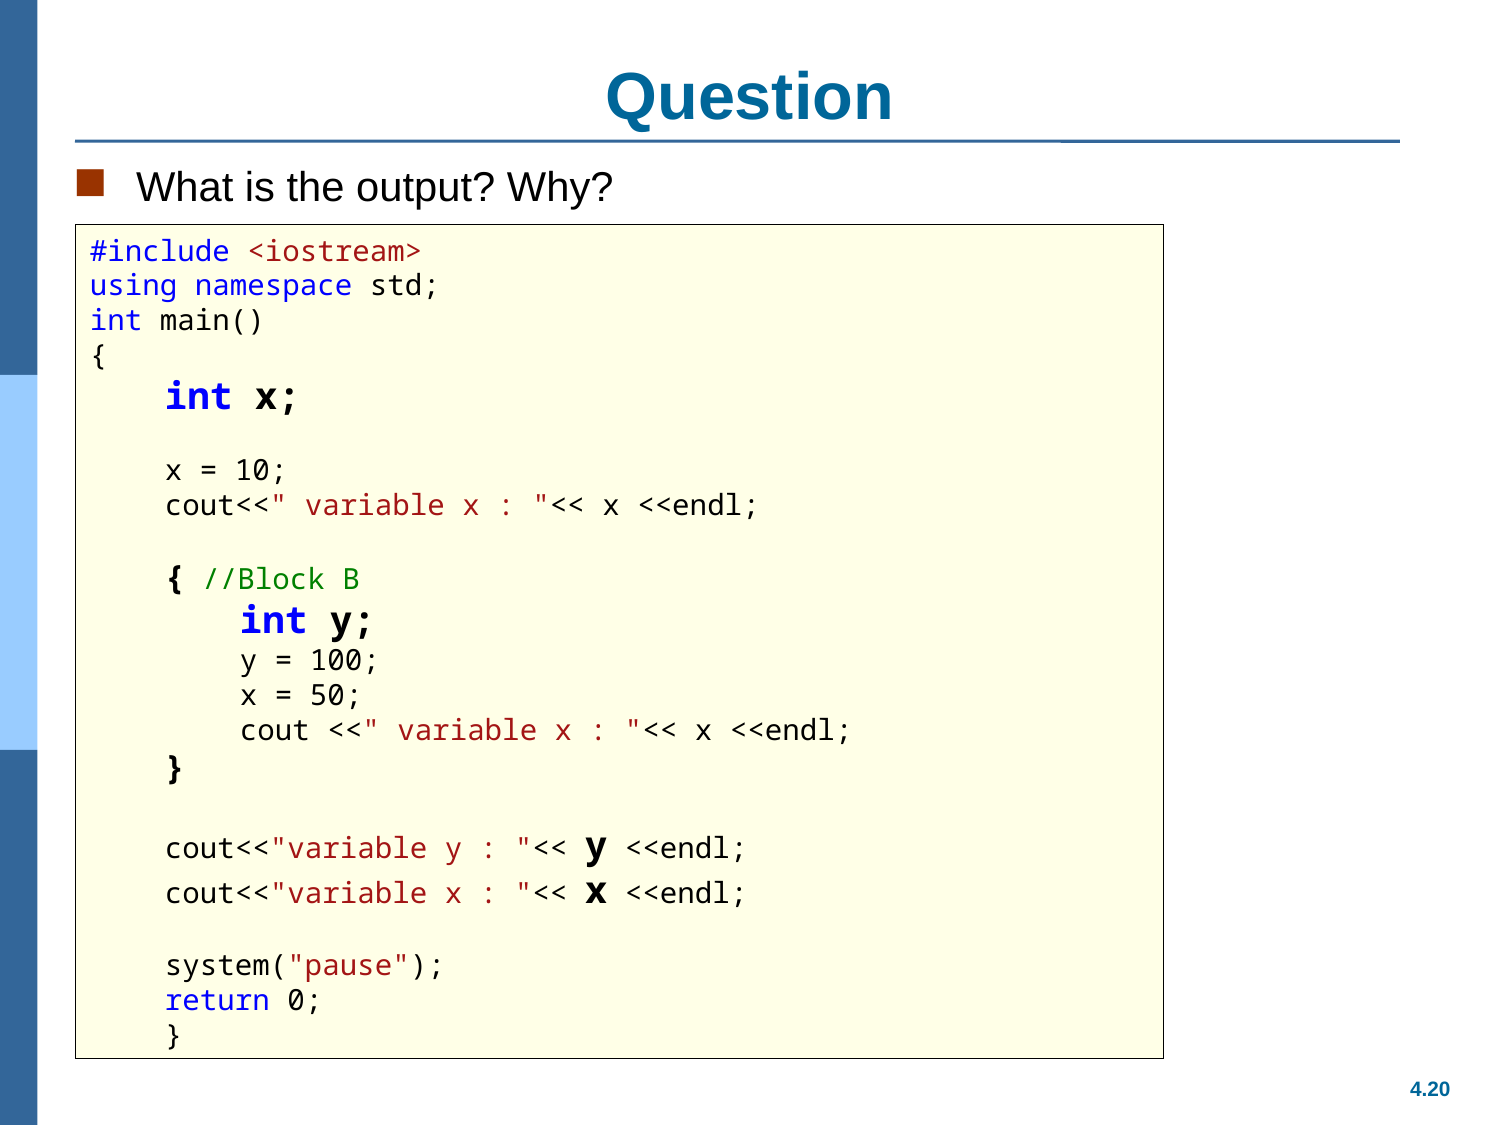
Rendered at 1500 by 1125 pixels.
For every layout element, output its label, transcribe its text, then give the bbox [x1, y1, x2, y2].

title Question [75, 45, 1425, 141]
list What is the output? Why? [64, 151, 1436, 227]
text_box #include <iostream> using namespace std; int main() { int x; x = 10; cout<<" variable x : "<< x <<endl; { //Block B int y; y = 100; x = 50; cout <<" variable x : "<< x <<endl; } cout<<"variable y : "<< y <<endl; cout<<"variable x : "<< x <<endl; system("pause"); return 0; } [75, 224, 1164, 1059]
